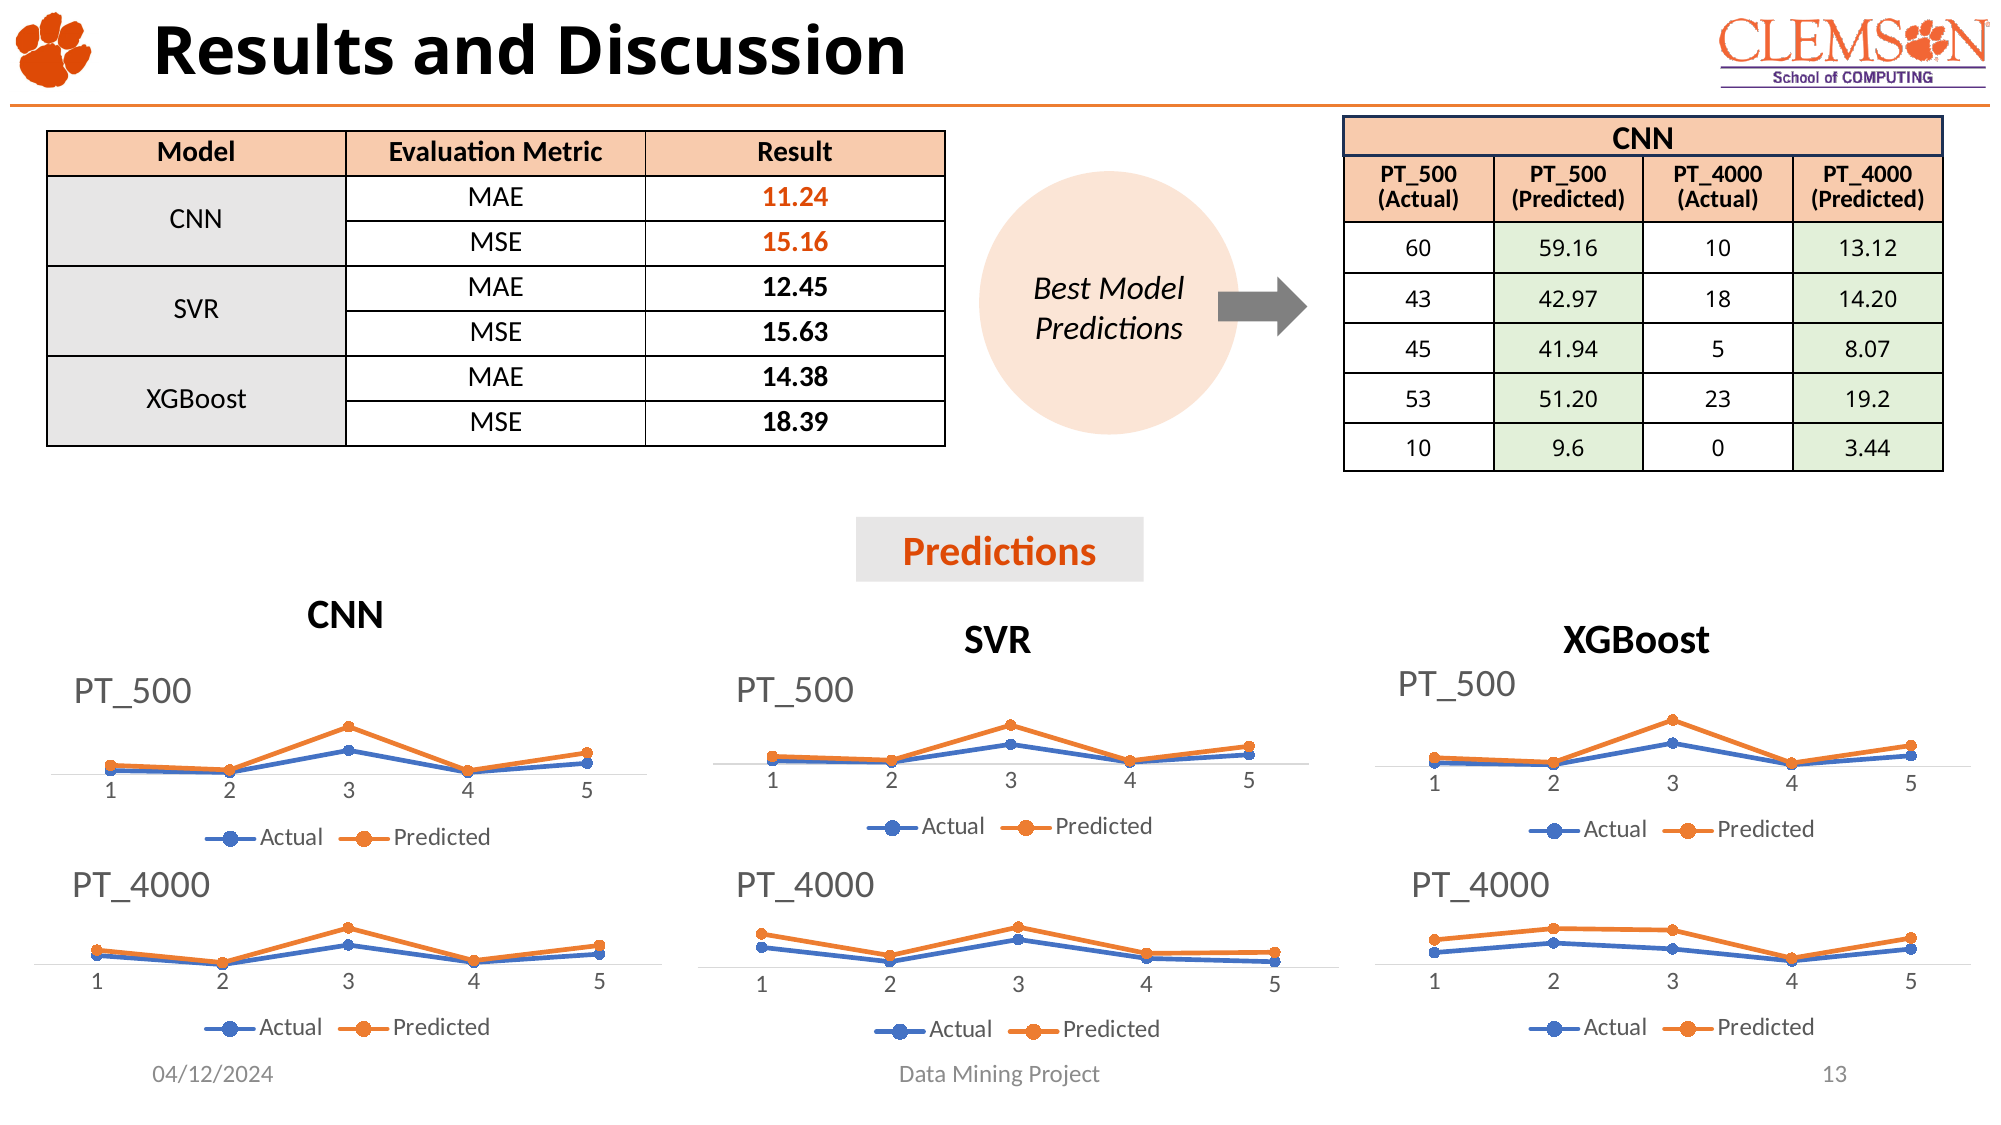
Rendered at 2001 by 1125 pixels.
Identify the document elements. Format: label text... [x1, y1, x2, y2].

table_cell 42.97 [1495, 274, 1642, 322]
table_cell MAE [347, 357, 645, 400]
table_cell 19.2 [1794, 374, 1942, 422]
table_cell 43 [1345, 274, 1493, 322]
table_header PT_500 (Actual) [1345, 157, 1493, 221]
slide_number 13 [1412, 1048, 1863, 1103]
title Results and Discussion [137, 9, 1863, 97]
table_cell 11.24 [646, 177, 944, 220]
chart [20, 643, 676, 1048]
table_cell 12.45 [646, 267, 944, 310]
table_header PT_4000 (Predicted) [1794, 157, 1942, 221]
table_cell 10 [1345, 424, 1493, 470]
table_cell 18.39 [646, 402, 944, 445]
text_box SVR [854, 604, 1142, 643]
table_cell 15.16 [646, 222, 944, 265]
table_cell 0 [1644, 424, 1792, 470]
table_cell 18 [1644, 274, 1792, 322]
chart [684, 643, 1353, 1051]
table_cell 13.12 [1794, 223, 1942, 272]
table_cell XGBoost [48, 357, 345, 445]
table_header Evaluation Metric [347, 132, 645, 175]
picture [9, 5, 99, 92]
text_box CNN [1343, 115, 1944, 157]
table_cell 3.44 [1794, 424, 1942, 470]
table_cell CNN [48, 177, 345, 265]
table_cell 41.94 [1495, 324, 1642, 372]
table_cell MAE [347, 177, 645, 220]
table_cell 10 [1644, 223, 1792, 272]
table_cell 60 [1345, 223, 1493, 272]
table_cell 14.20 [1794, 274, 1942, 322]
text_box [1217, 274, 1309, 339]
table_cell 9.6 [1495, 424, 1642, 470]
table_header PT_4000 (Actual) [1644, 157, 1792, 221]
table_header PT_500 (Predicted) [1495, 157, 1642, 221]
text_box Predictions [856, 516, 1144, 582]
table_header Model [48, 132, 345, 175]
table_cell MSE [347, 222, 645, 265]
table_cell 14.38 [646, 357, 944, 400]
footer Data Mining Project [662, 1042, 1338, 1103]
table_cell 23 [1644, 374, 1792, 422]
table_header Result [646, 132, 944, 175]
table_cell 45 [1345, 324, 1493, 372]
table_cell 59.16 [1495, 223, 1642, 272]
table_cell 5 [1644, 324, 1792, 372]
text_box [978, 170, 1240, 436]
chart [1362, 637, 1984, 1048]
text_box Best Model Predictions [999, 258, 1219, 354]
table_cell 15.63 [646, 312, 944, 355]
text_box CNN [201, 579, 490, 643]
table_cell 51.20 [1495, 374, 1642, 422]
table_cell 8.07 [1794, 324, 1942, 372]
table_cell 53 [1345, 374, 1493, 422]
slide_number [137, 1048, 588, 1103]
table_cell MSE [347, 402, 645, 445]
table_cell SVR [48, 267, 345, 355]
picture [1863, 18, 1990, 88]
table_cell MSE [347, 312, 645, 355]
table_cell MAE [347, 267, 645, 310]
text_box XGBoost [1493, 604, 1781, 637]
